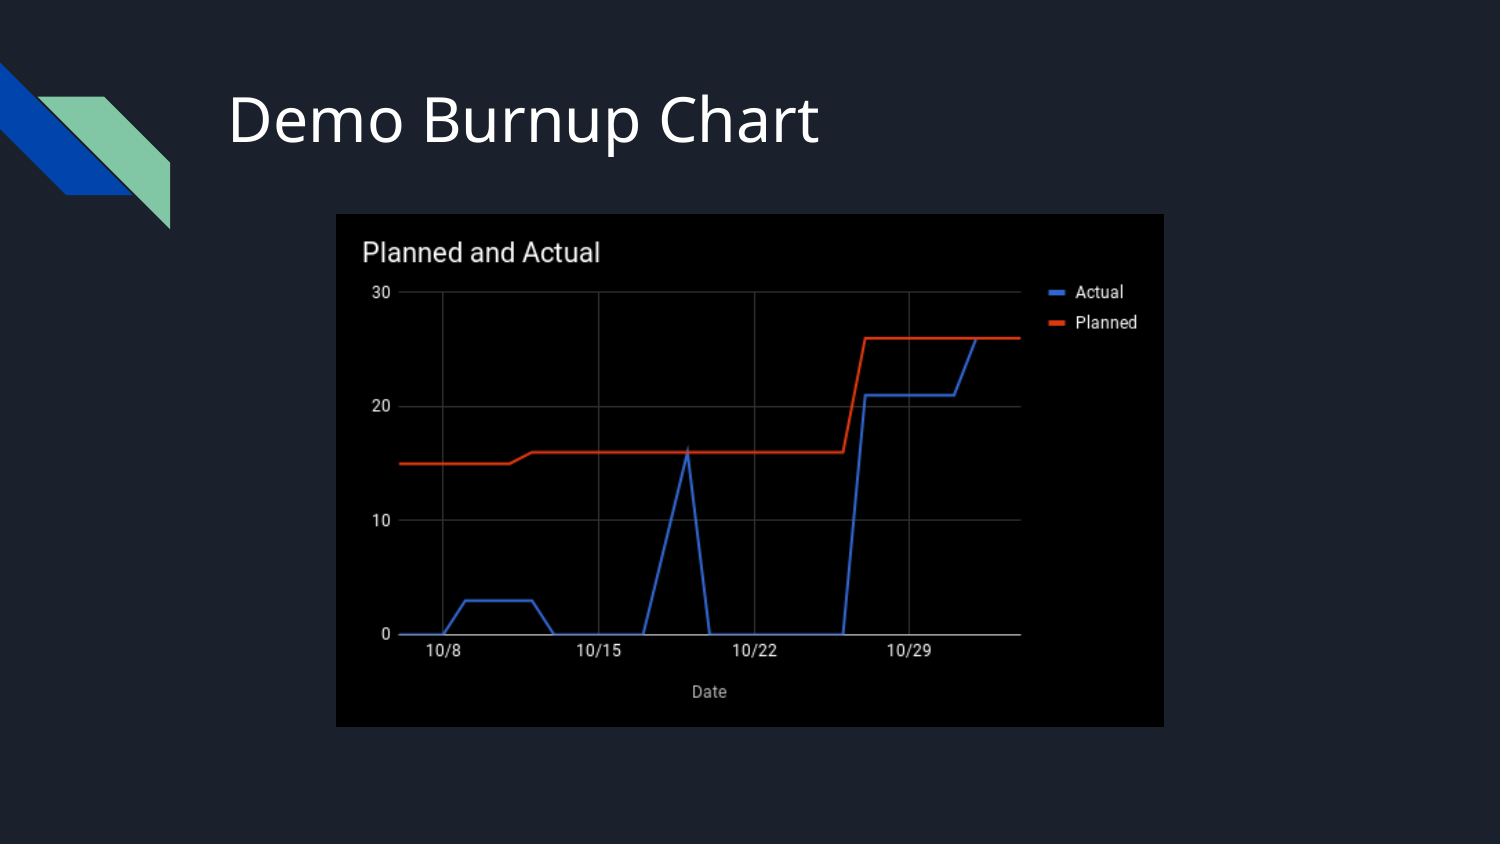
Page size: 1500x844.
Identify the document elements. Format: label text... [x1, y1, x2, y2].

title Demo Burnup Chart [212, 64, 1368, 215]
picture [335, 214, 1165, 727]
